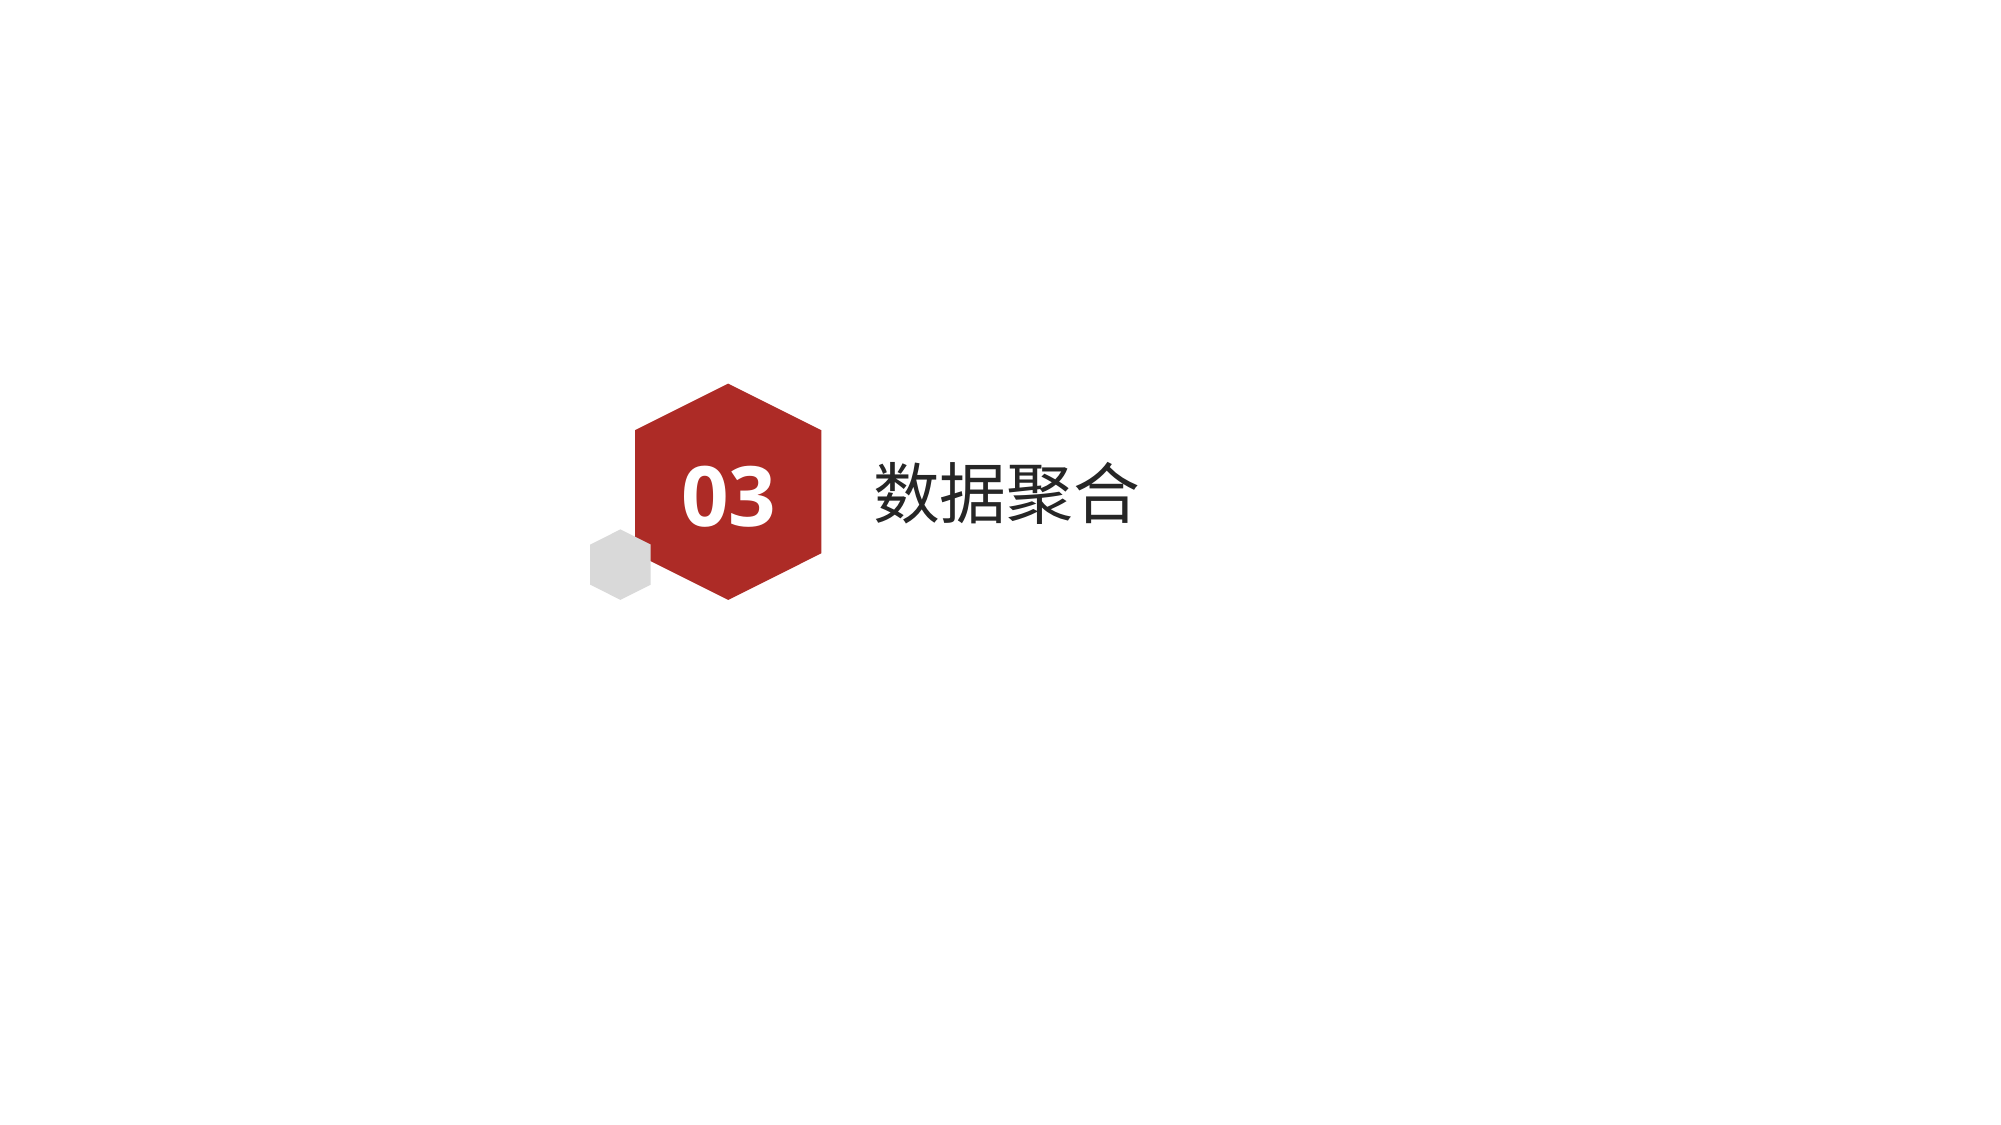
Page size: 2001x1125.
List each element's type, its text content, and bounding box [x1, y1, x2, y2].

list 03 [636, 404, 822, 594]
title 数据聚合 [858, 453, 1950, 672]
